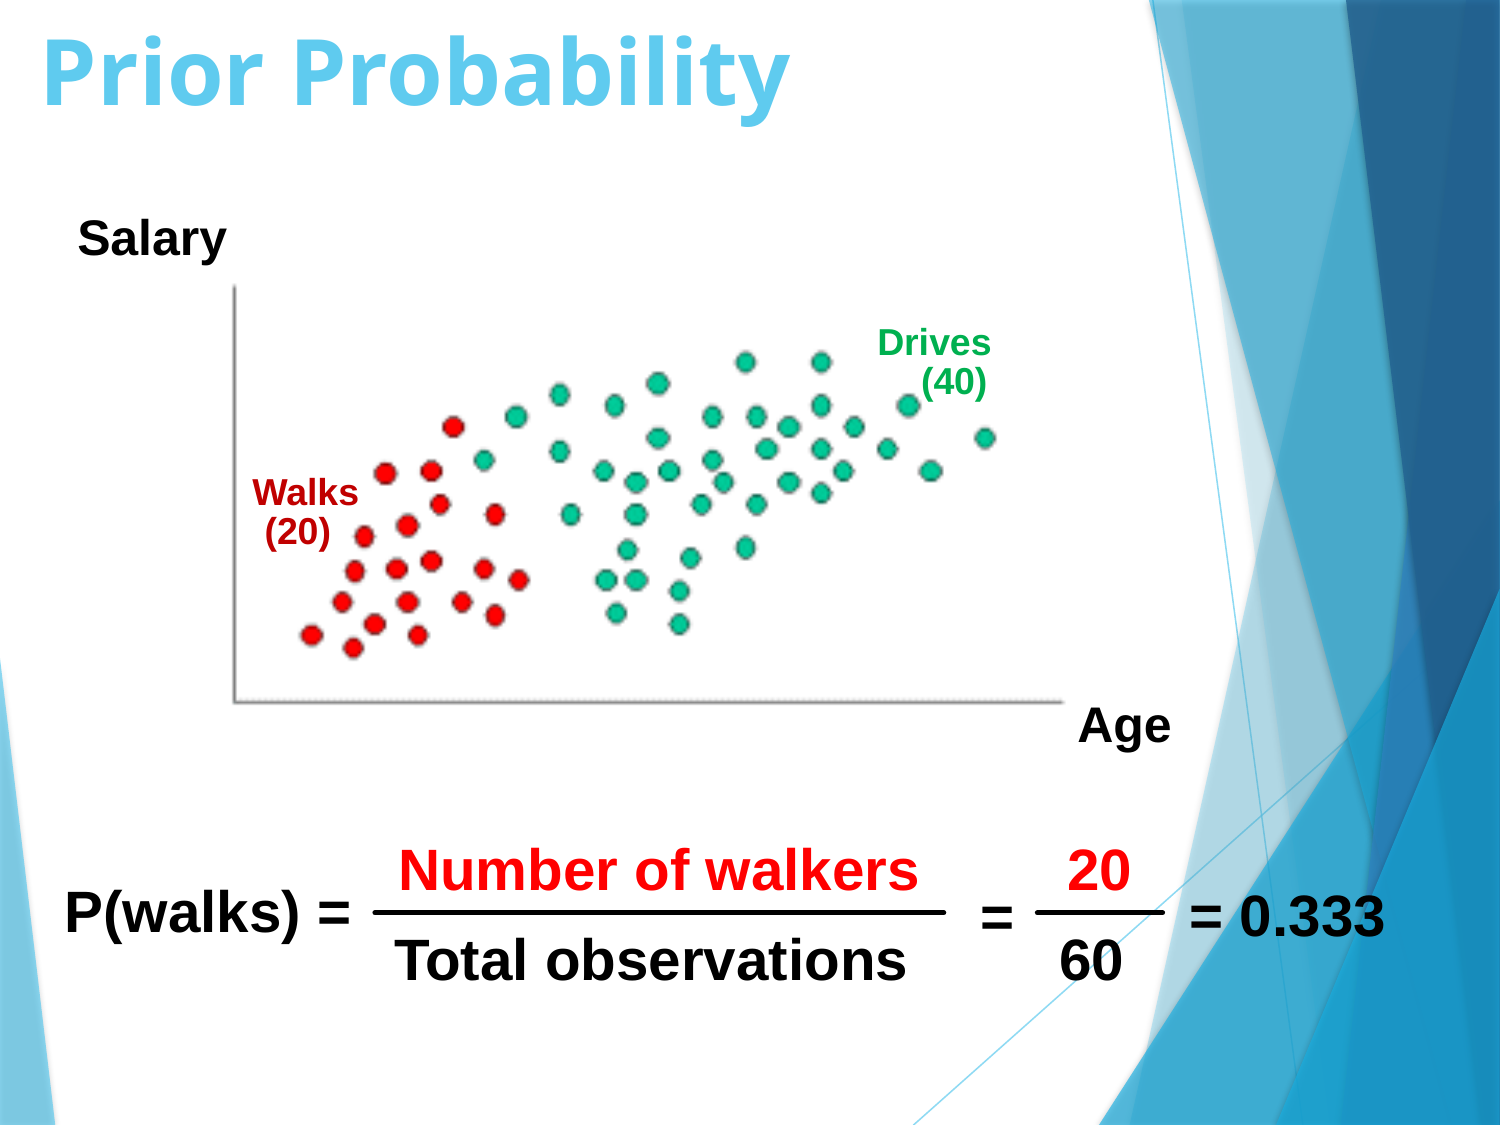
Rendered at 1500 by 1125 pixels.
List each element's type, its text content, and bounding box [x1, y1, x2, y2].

text_box 60 [1037, 918, 1163, 1000]
text_box Number of walkers [375, 825, 944, 910]
text_box Salary [62, 198, 263, 273]
text_box = 0.333 [1174, 870, 1413, 956]
text_box 20 [1037, 825, 1163, 910]
text_box Age [1062, 684, 1197, 760]
text_box = [965, 872, 1035, 957]
picture [211, 256, 1092, 724]
title Prior Probability [24, 0, 1338, 138]
text_box Total observations [375, 919, 944, 1000]
text_box P(walks) = [50, 867, 375, 952]
